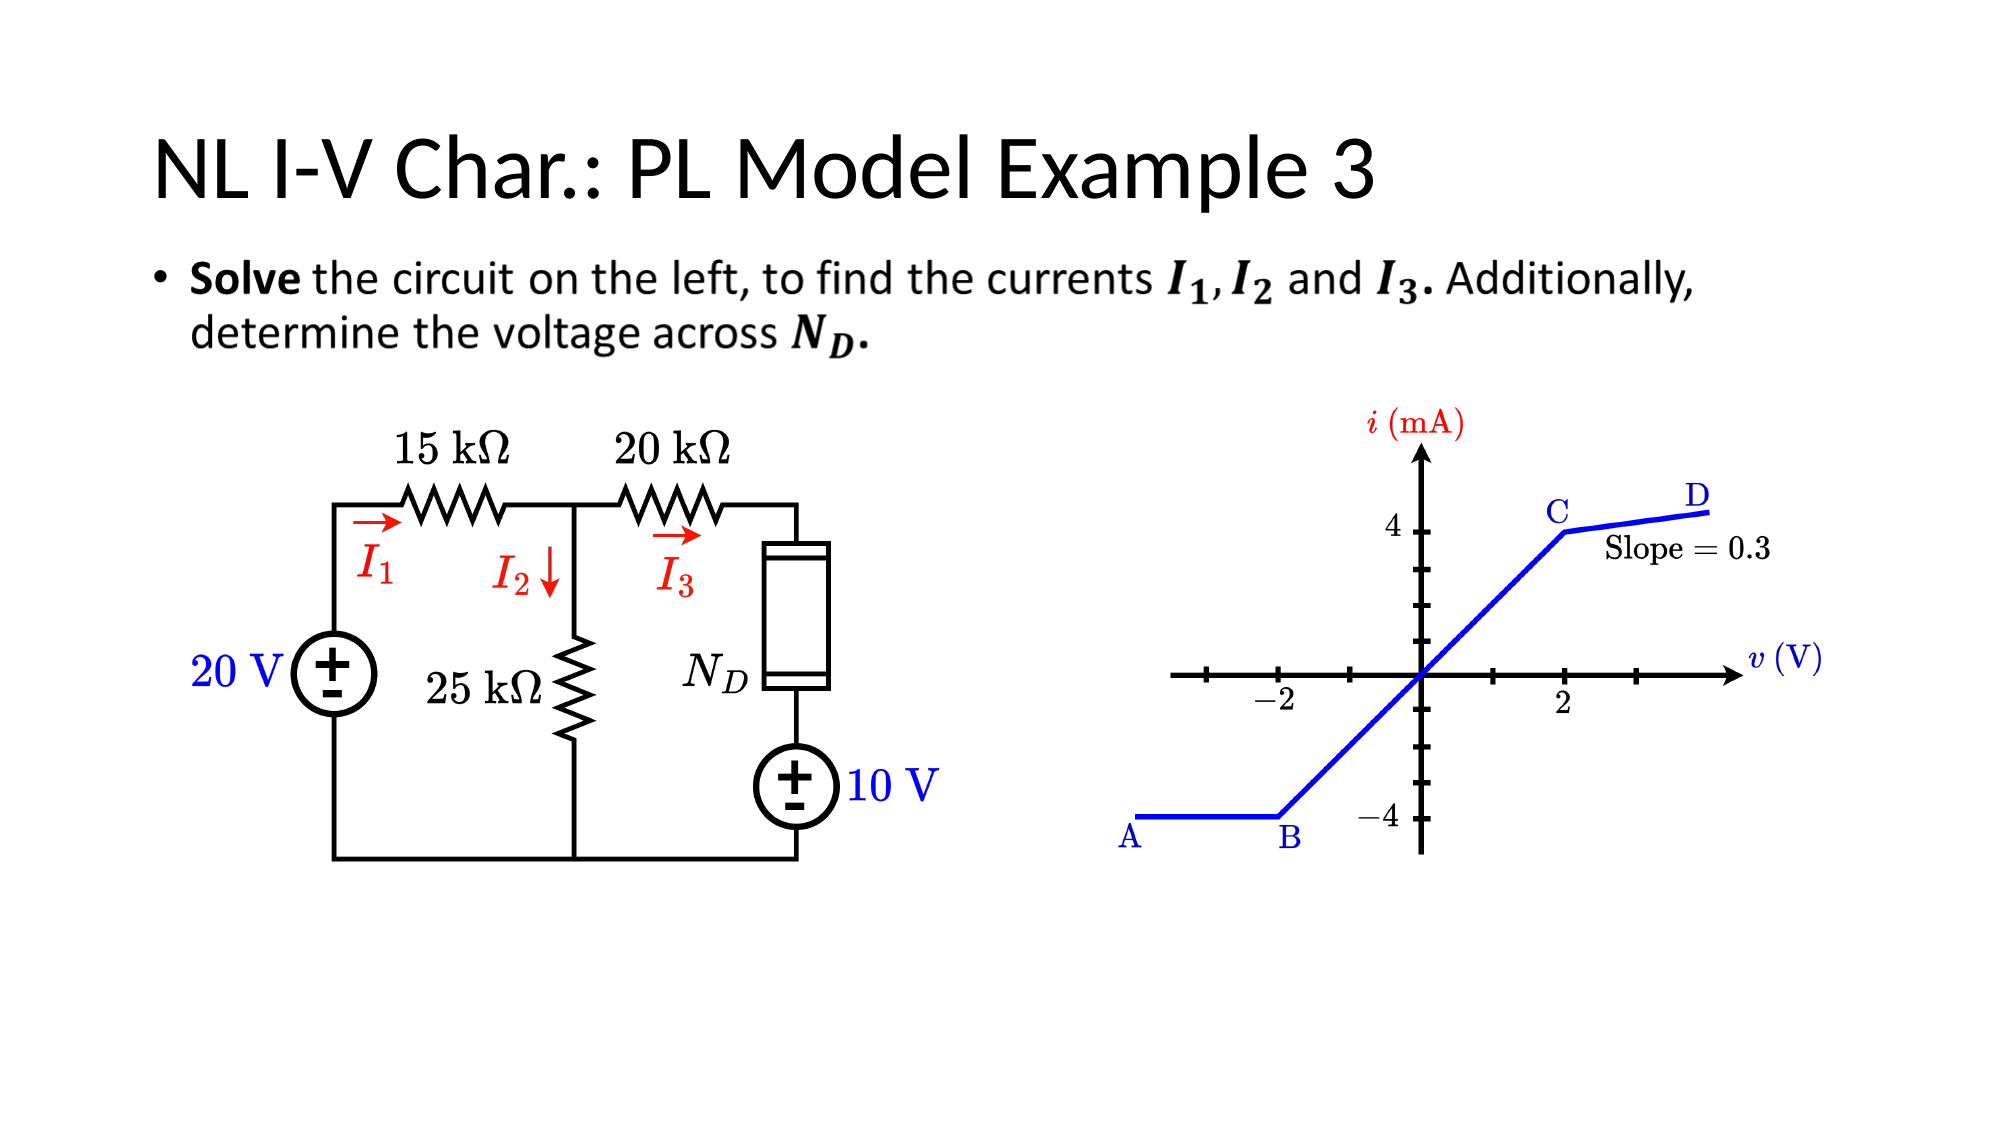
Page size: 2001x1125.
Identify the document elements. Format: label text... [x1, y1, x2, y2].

picture [1080, 359, 1841, 934]
title NL I-V Char.: PL Model Example 3 [137, 59, 1889, 278]
picture [179, 406, 940, 880]
text_box [137, 246, 1863, 524]
